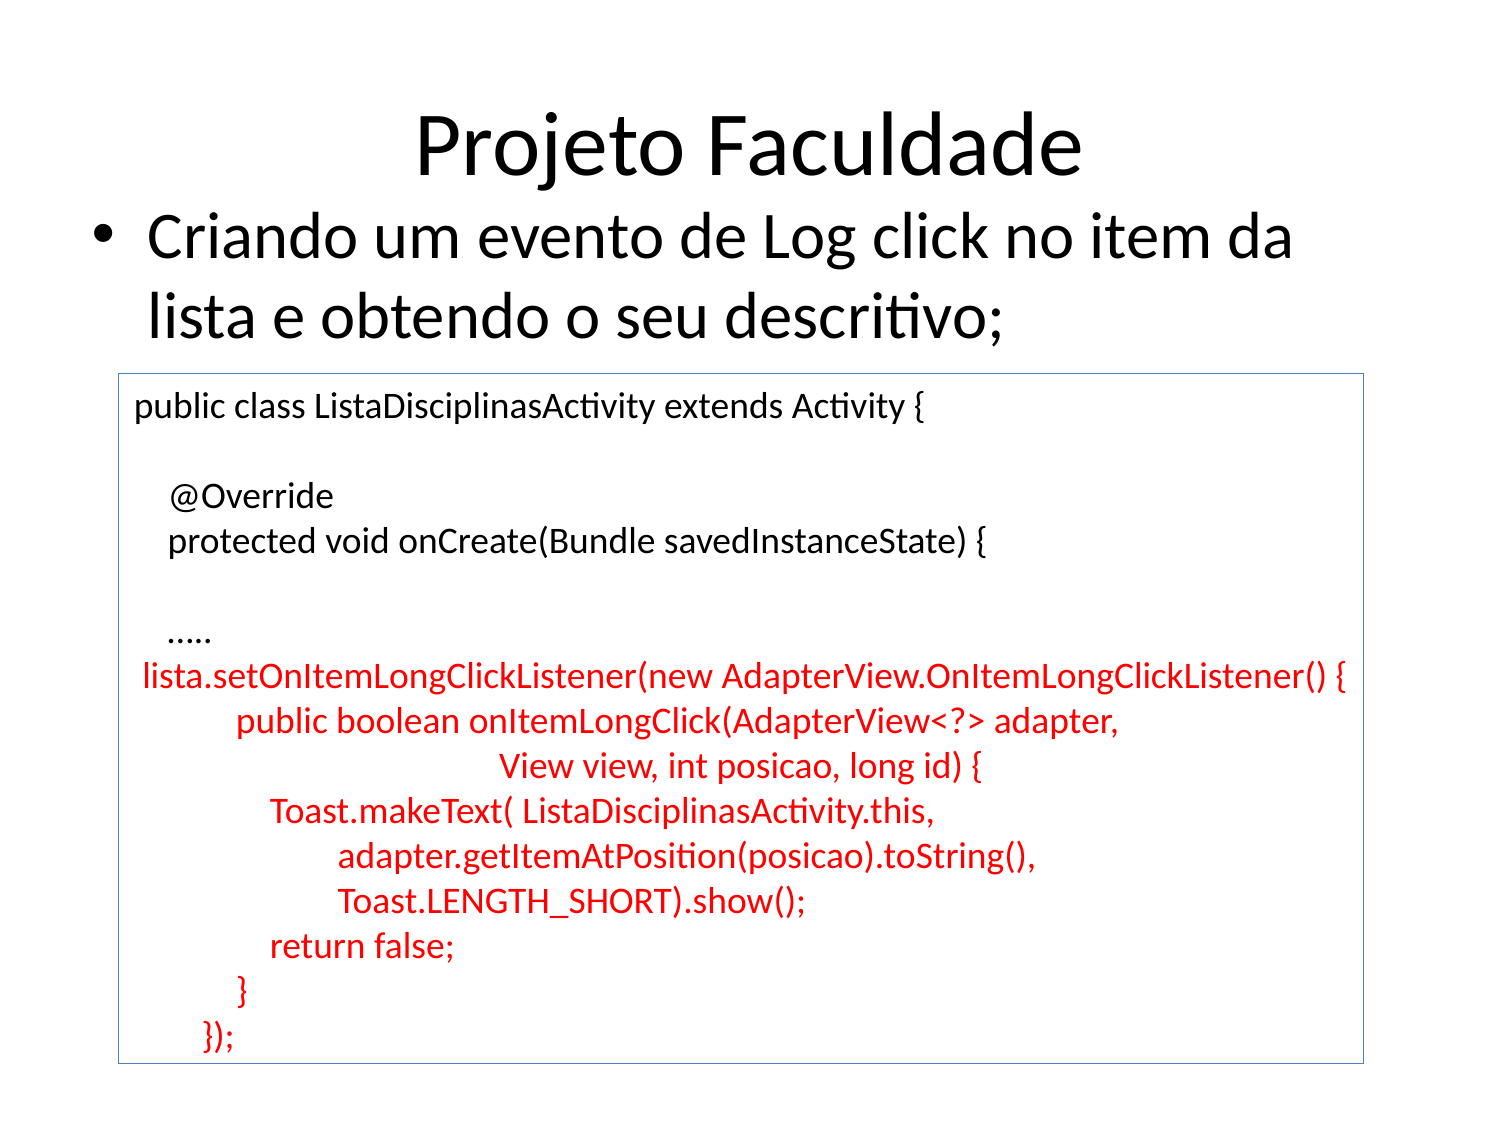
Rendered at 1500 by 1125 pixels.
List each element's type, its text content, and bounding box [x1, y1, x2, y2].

list Criando um evento de Log click no item da lista e obtendo o seu descritivo; [76, 184, 1427, 927]
title Projeto Faculdade [75, 45, 1425, 233]
text_box public class ListaDisciplinasActivity extends Activity { @Override protected void onCreate(Bundle savedInstanceState) { ….. lista.setOnItemLongClickListener(new AdapterView.OnItemLongClickListener() { public boolean onItemLongClick(AdapterView<?> adapter, View view, int posicao, long id) { Toast.makeText( ListaDisciplinasActivity.this, adapter.getItemAtPosition(posicao).toString(), Toast.LENGTH_SHORT).show(); return false; } }); [118, 373, 1364, 1064]
